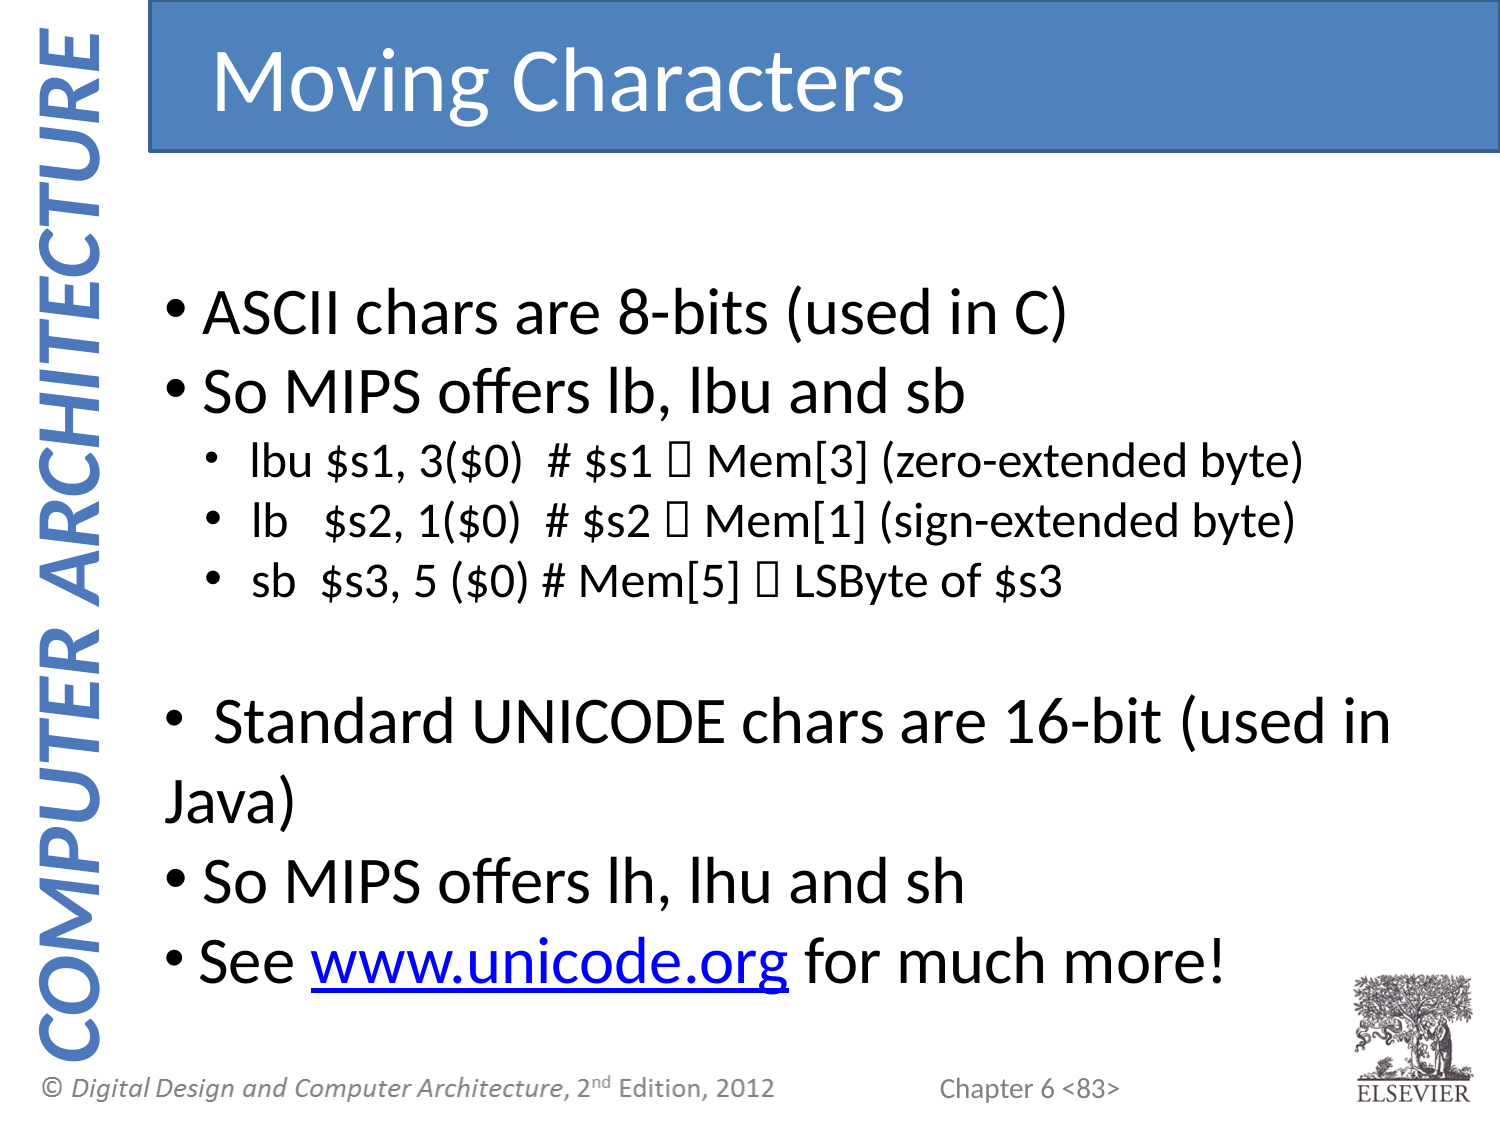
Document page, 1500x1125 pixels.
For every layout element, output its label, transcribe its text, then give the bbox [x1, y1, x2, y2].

text_box Moving Characters [174, 12, 1288, 138]
text_box ASCII chars are 8-bits (used in C) So MIPS offers lb, lbu and sb lbu $s1, 3($0) # $s1  Mem[3] (zero-extended byte) lb $s2, 1($0) # $s2  Mem[1] (sign-extended byte) sb $s3, 5 ($0) # Mem[5]  LSByte of $s3 Standard UNICODE chars are 16-bit (used in Java) So MIPS offers lh, lhu and sh See www.unicode.org for much more! [150, 200, 1475, 1005]
picture [0, 0, 1500, 1125]
